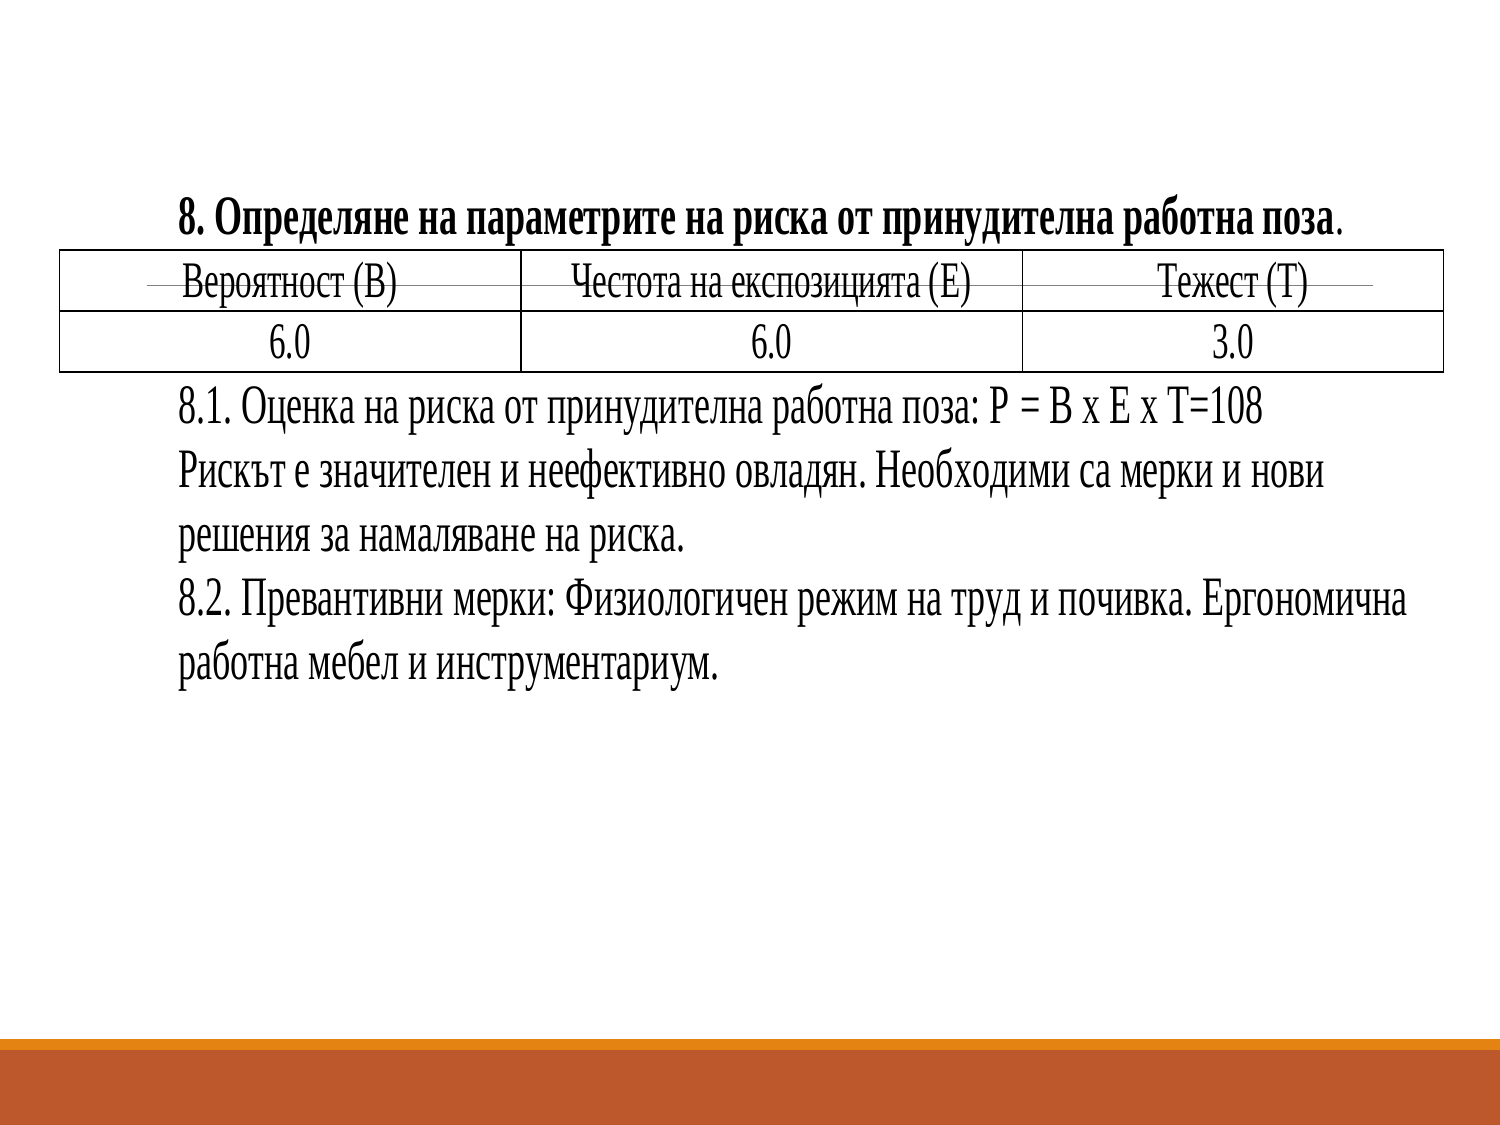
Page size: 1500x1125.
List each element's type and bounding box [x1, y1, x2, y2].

list [52, 183, 1448, 693]
